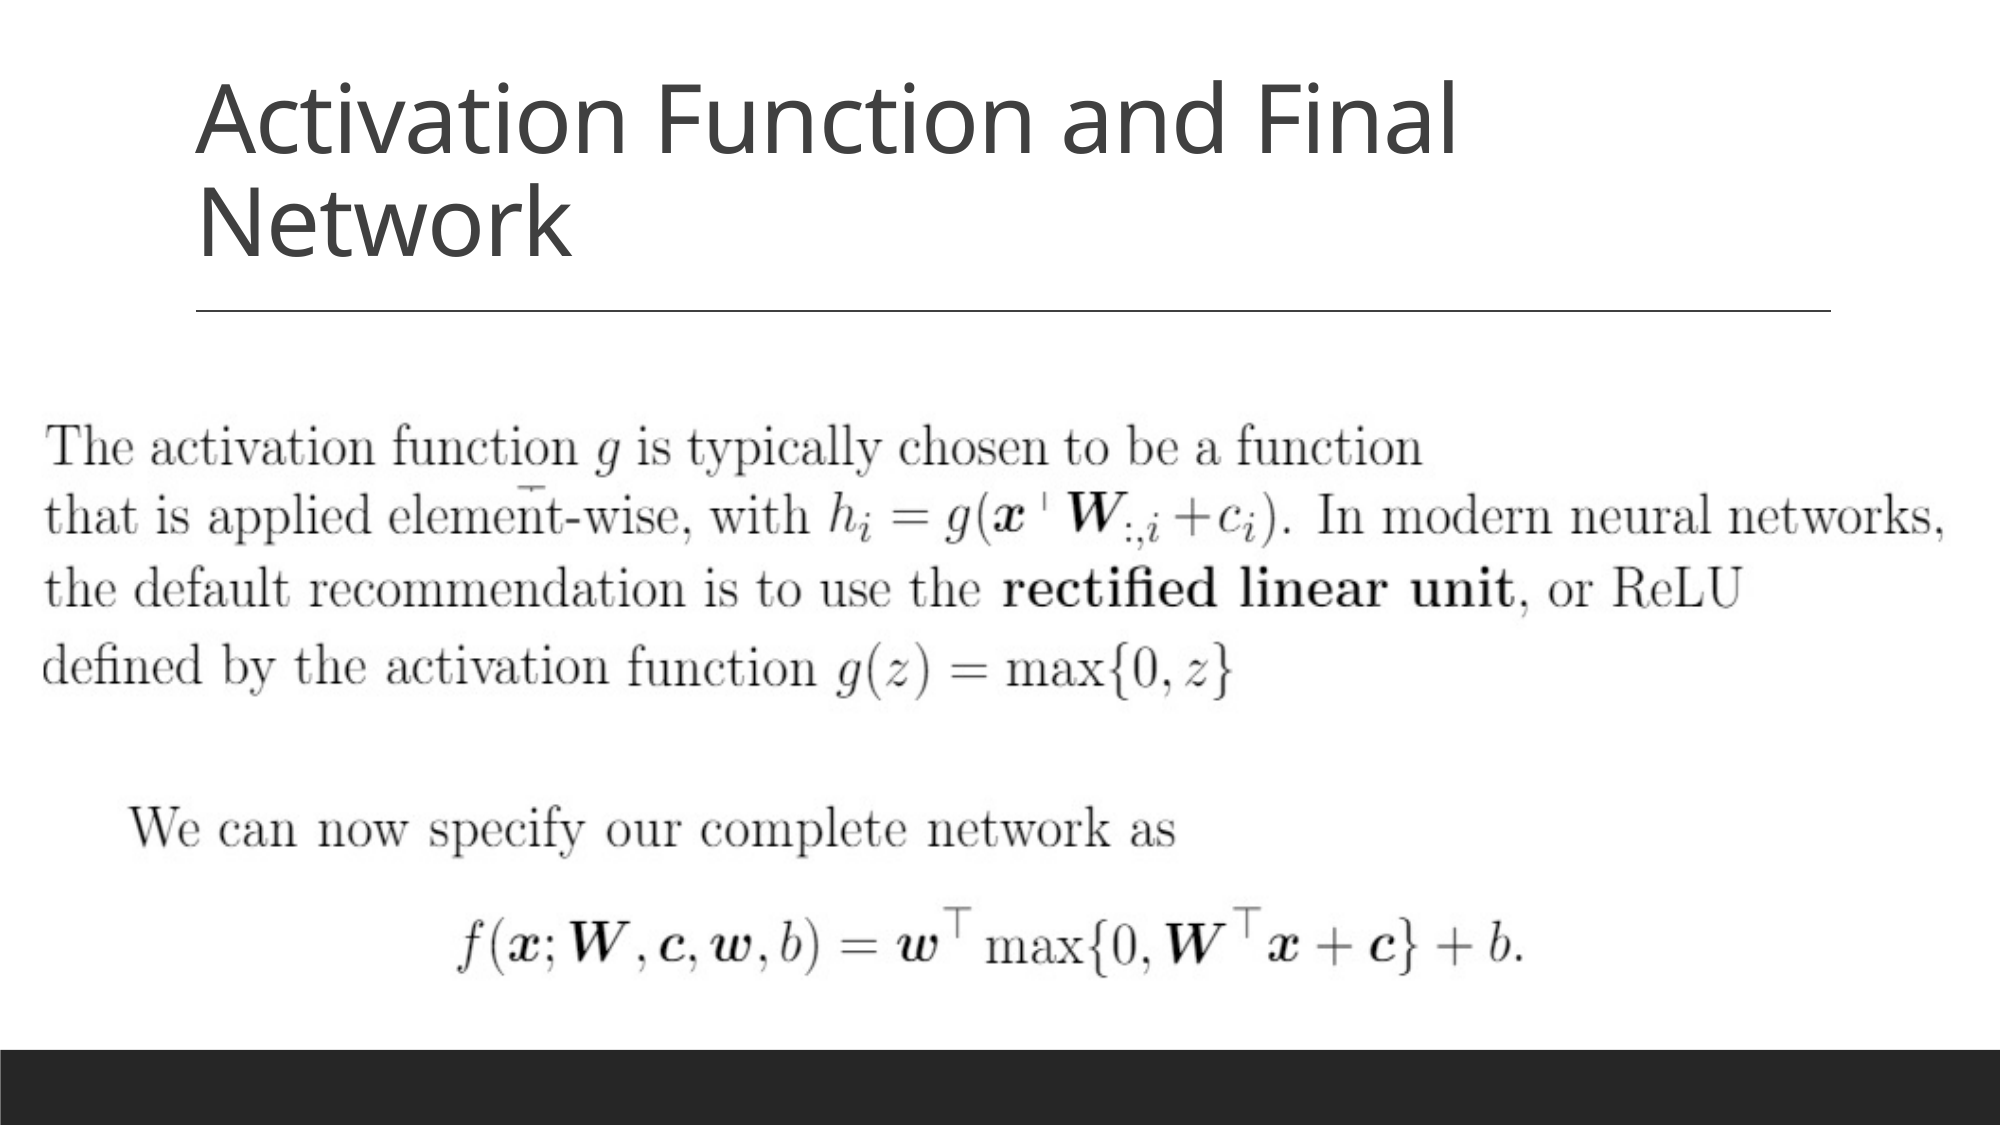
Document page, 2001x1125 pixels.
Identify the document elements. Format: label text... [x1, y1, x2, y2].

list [12, 362, 1975, 997]
title Activation Function and Final Network [180, 47, 1830, 285]
